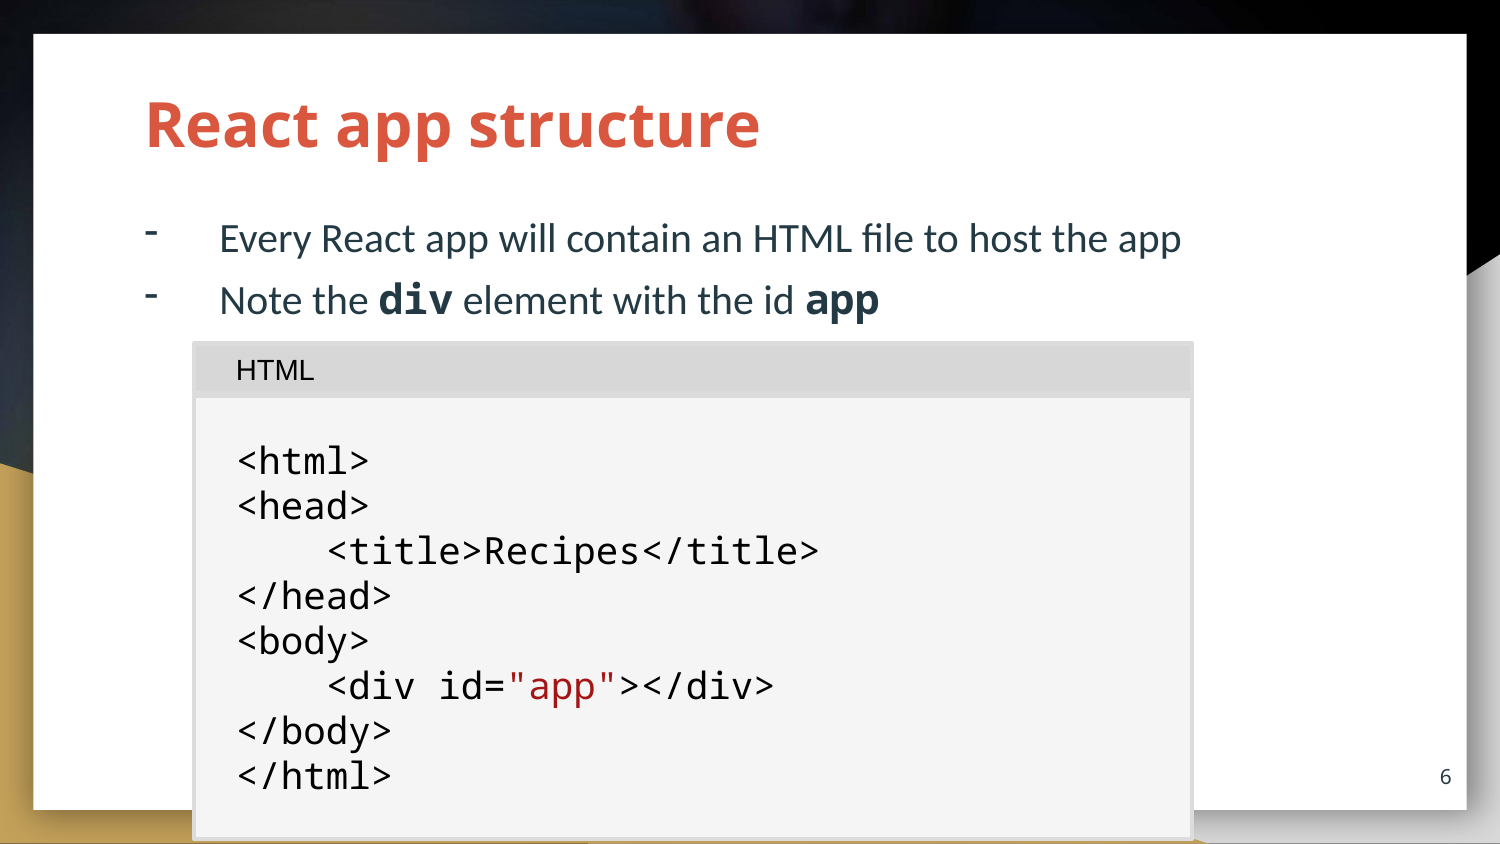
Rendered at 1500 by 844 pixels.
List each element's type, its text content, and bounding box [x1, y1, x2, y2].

text_box <html> <head> <title>Recipes</title> </head> <body> <div id="app"></div> </body> </html> [192, 395, 1194, 841]
title React app structure [129, 70, 1361, 179]
slide_number 6 [1376, 745, 1467, 810]
text_box HTML [192, 341, 1194, 395]
list Every React app will contain an HTML file to host the app Note the div element with the id app [129, 195, 1361, 746]
picture [0, 0, 1500, 473]
